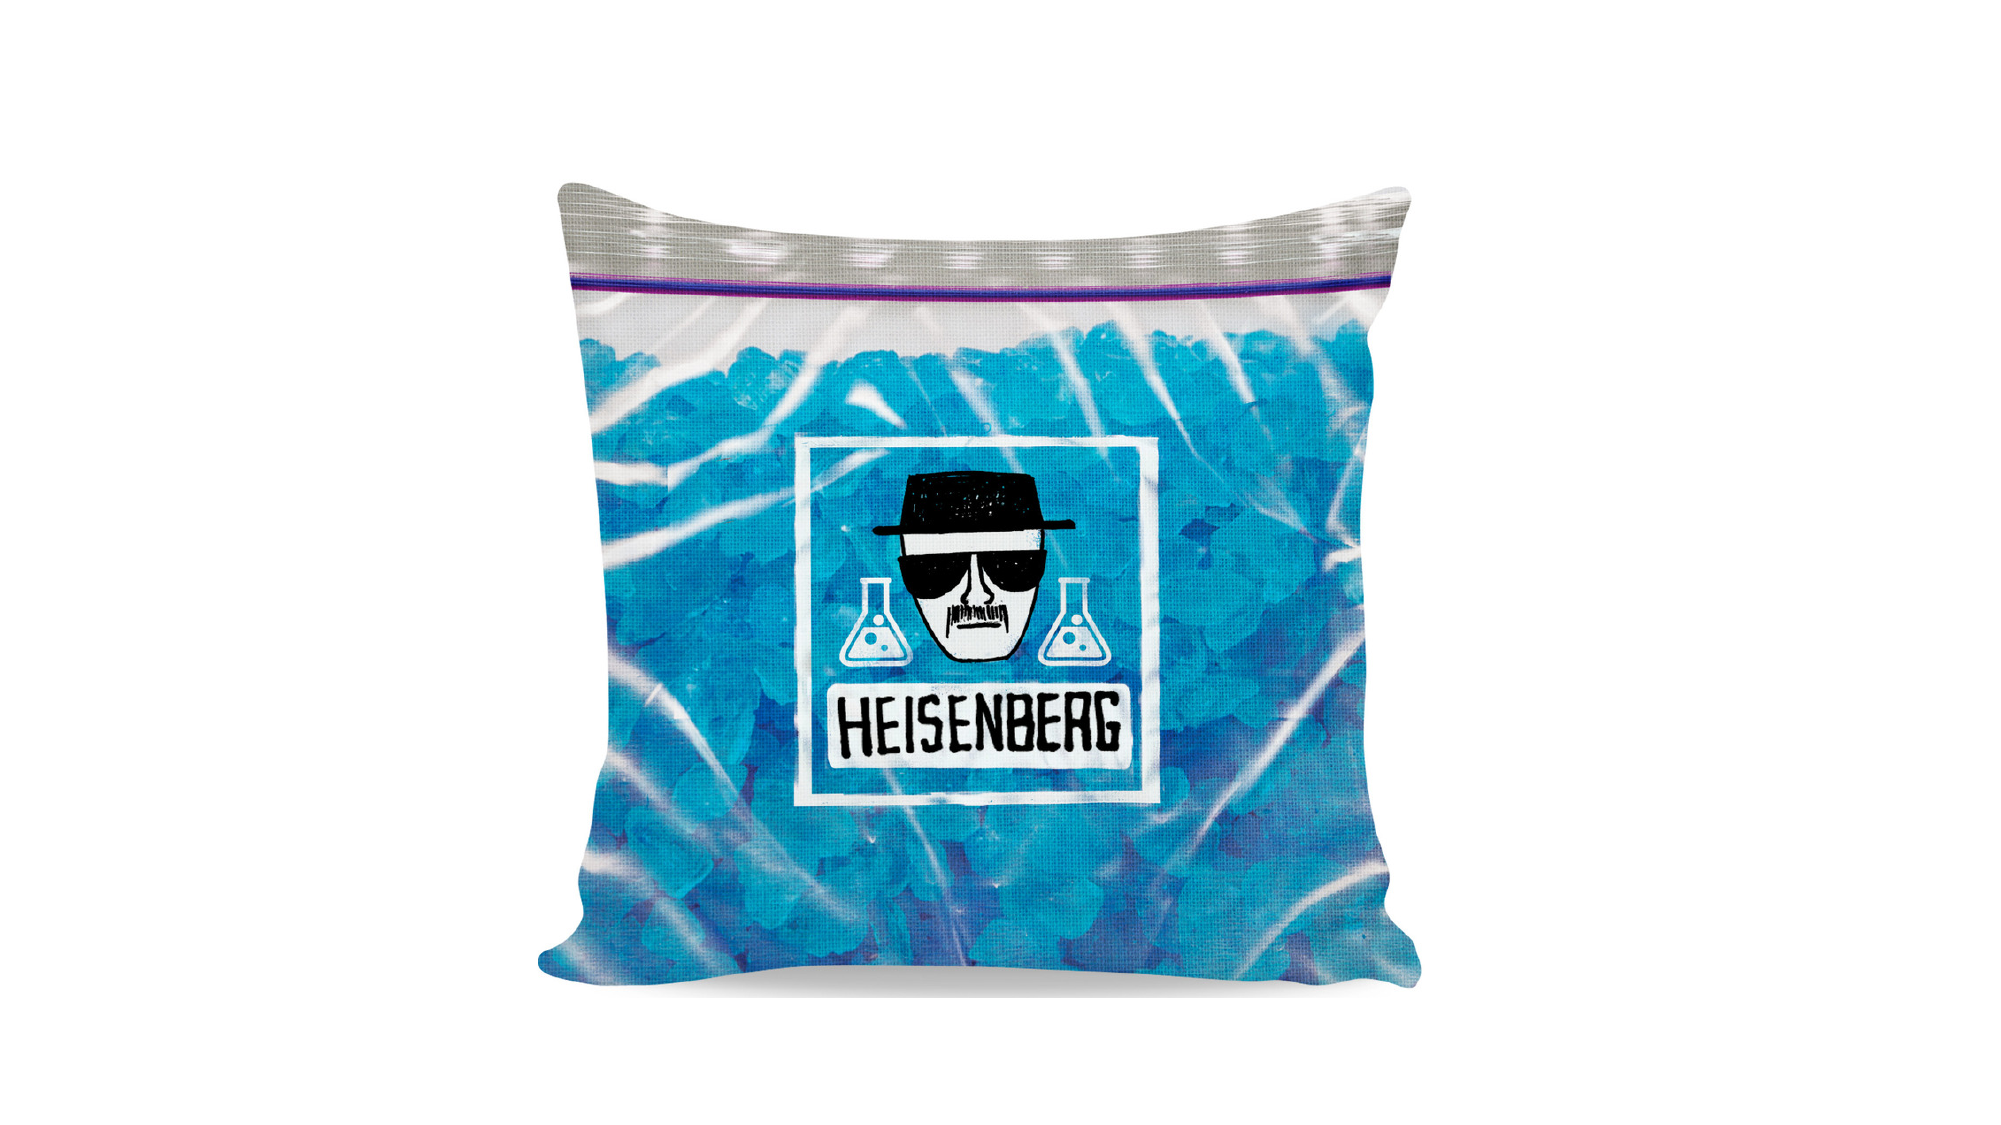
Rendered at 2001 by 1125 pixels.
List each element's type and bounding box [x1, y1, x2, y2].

picture [523, 58, 1430, 998]
